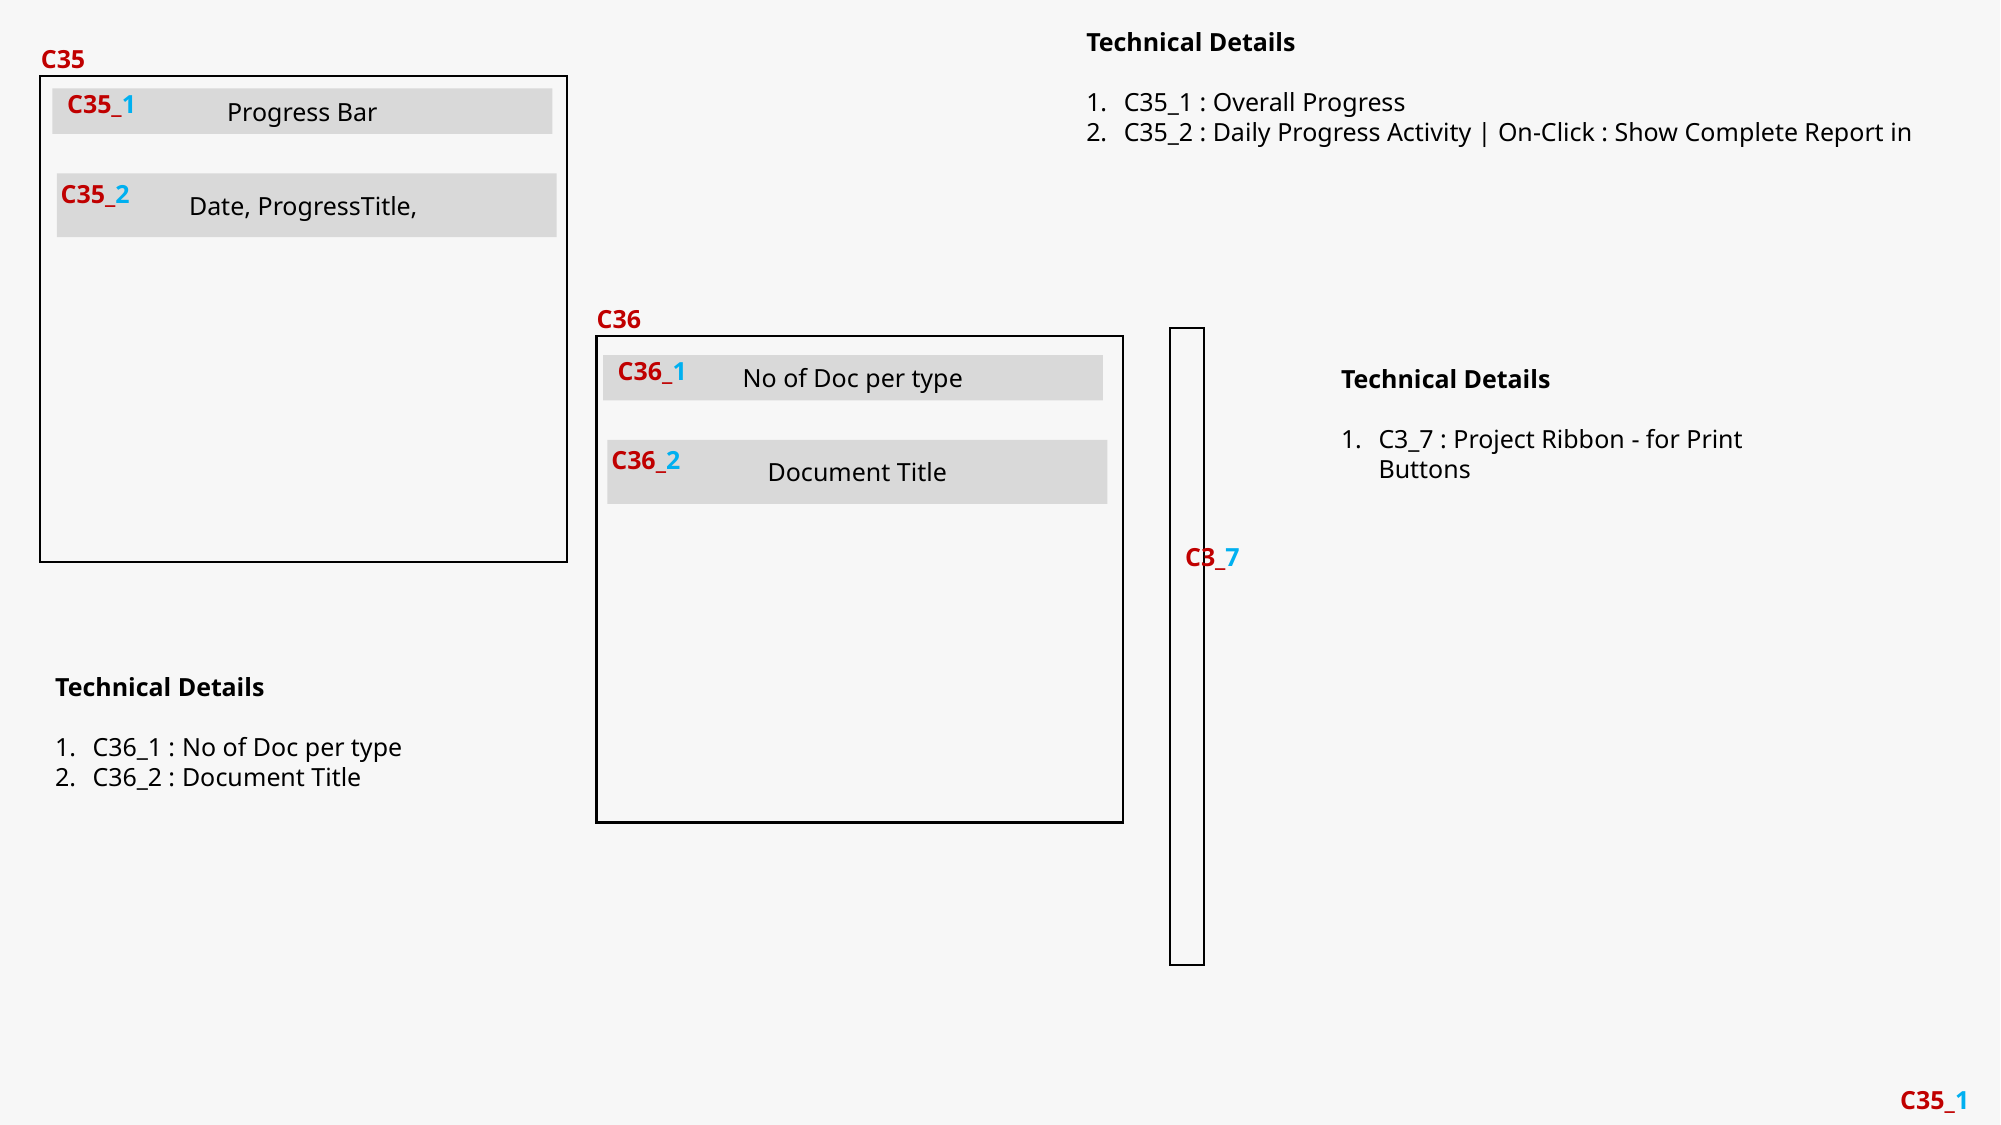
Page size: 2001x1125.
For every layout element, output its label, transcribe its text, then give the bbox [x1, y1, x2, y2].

text_box [1169, 327, 1205, 966]
text_box Technical Details C35_1 : Overall Progress C35_2 : Daily Progress Activity | On-Click : Show Complete Report in [1071, 18, 1984, 214]
text_box C36_2 [596, 437, 716, 483]
text_box C35 [25, 35, 145, 81]
text_box C35_1 [52, 81, 172, 126]
text_box [39, 75, 568, 563]
text_box Document Title [606, 439, 1108, 505]
text_box Date, ProgressTitle, [56, 172, 558, 238]
text_box Progress Bar [51, 87, 553, 135]
text_box C35_2 [45, 170, 165, 216]
text_box C35_1 [1885, 1076, 2000, 1122]
text_box C36_1 [602, 347, 722, 393]
text_box C36 [581, 295, 701, 341]
text_box No of Doc per type [602, 354, 1104, 401]
text_box C3_7 [1170, 533, 1290, 579]
text_box [595, 335, 1124, 824]
text_box Technical Details C3_7 : Project Ribbon - for Print Buttons [1326, 356, 1798, 491]
text_box Technical Details C36_1 : No of Doc per type C36_2 : Document Title [40, 664, 512, 829]
